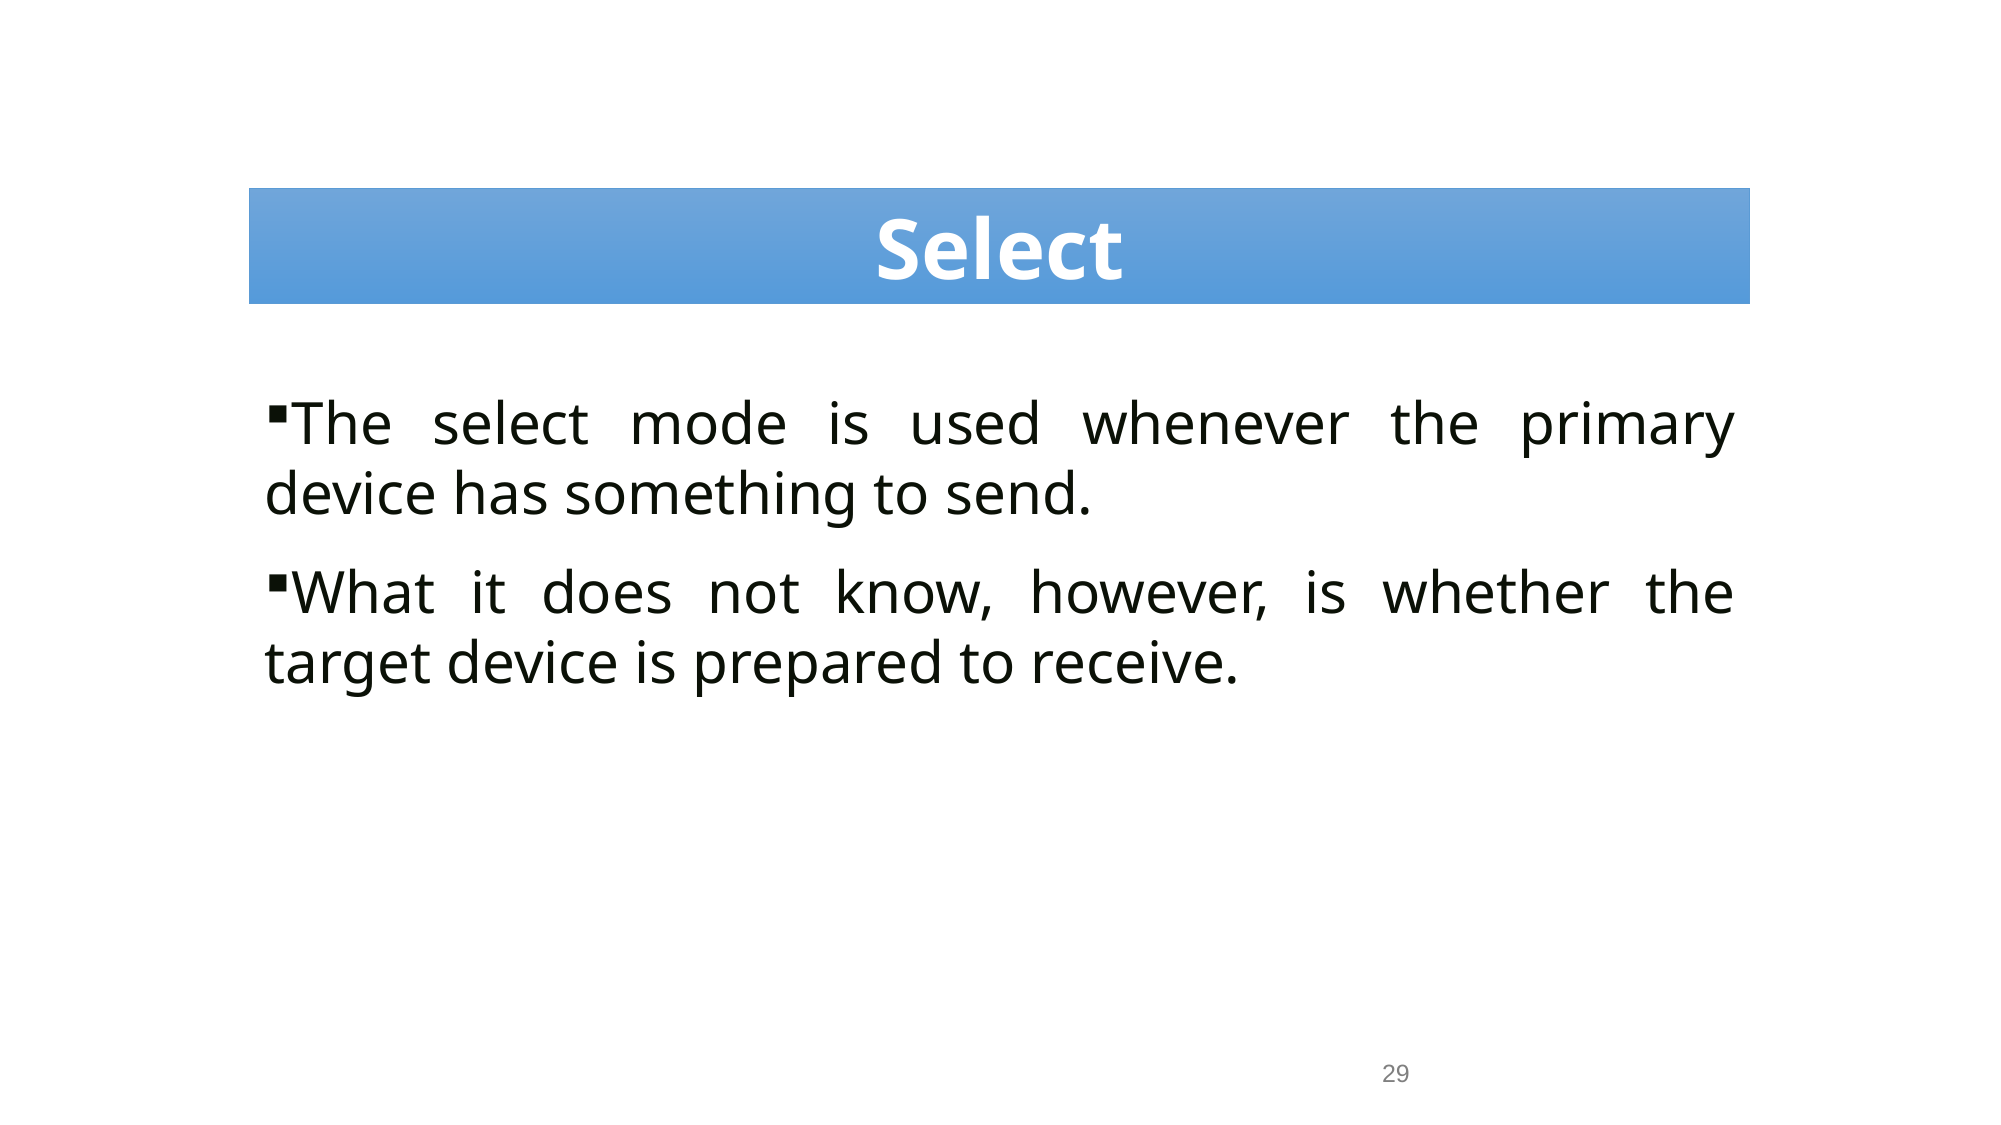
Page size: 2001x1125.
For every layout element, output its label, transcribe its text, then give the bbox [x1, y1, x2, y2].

text_box The select mode is used whenever the primary device has something to send. What it does not know, however, is whether the target device is prepared to receive. [249, 378, 1750, 703]
text_box Select [249, 188, 1750, 304]
slide_number 29 [1074, 1050, 1425, 1125]
